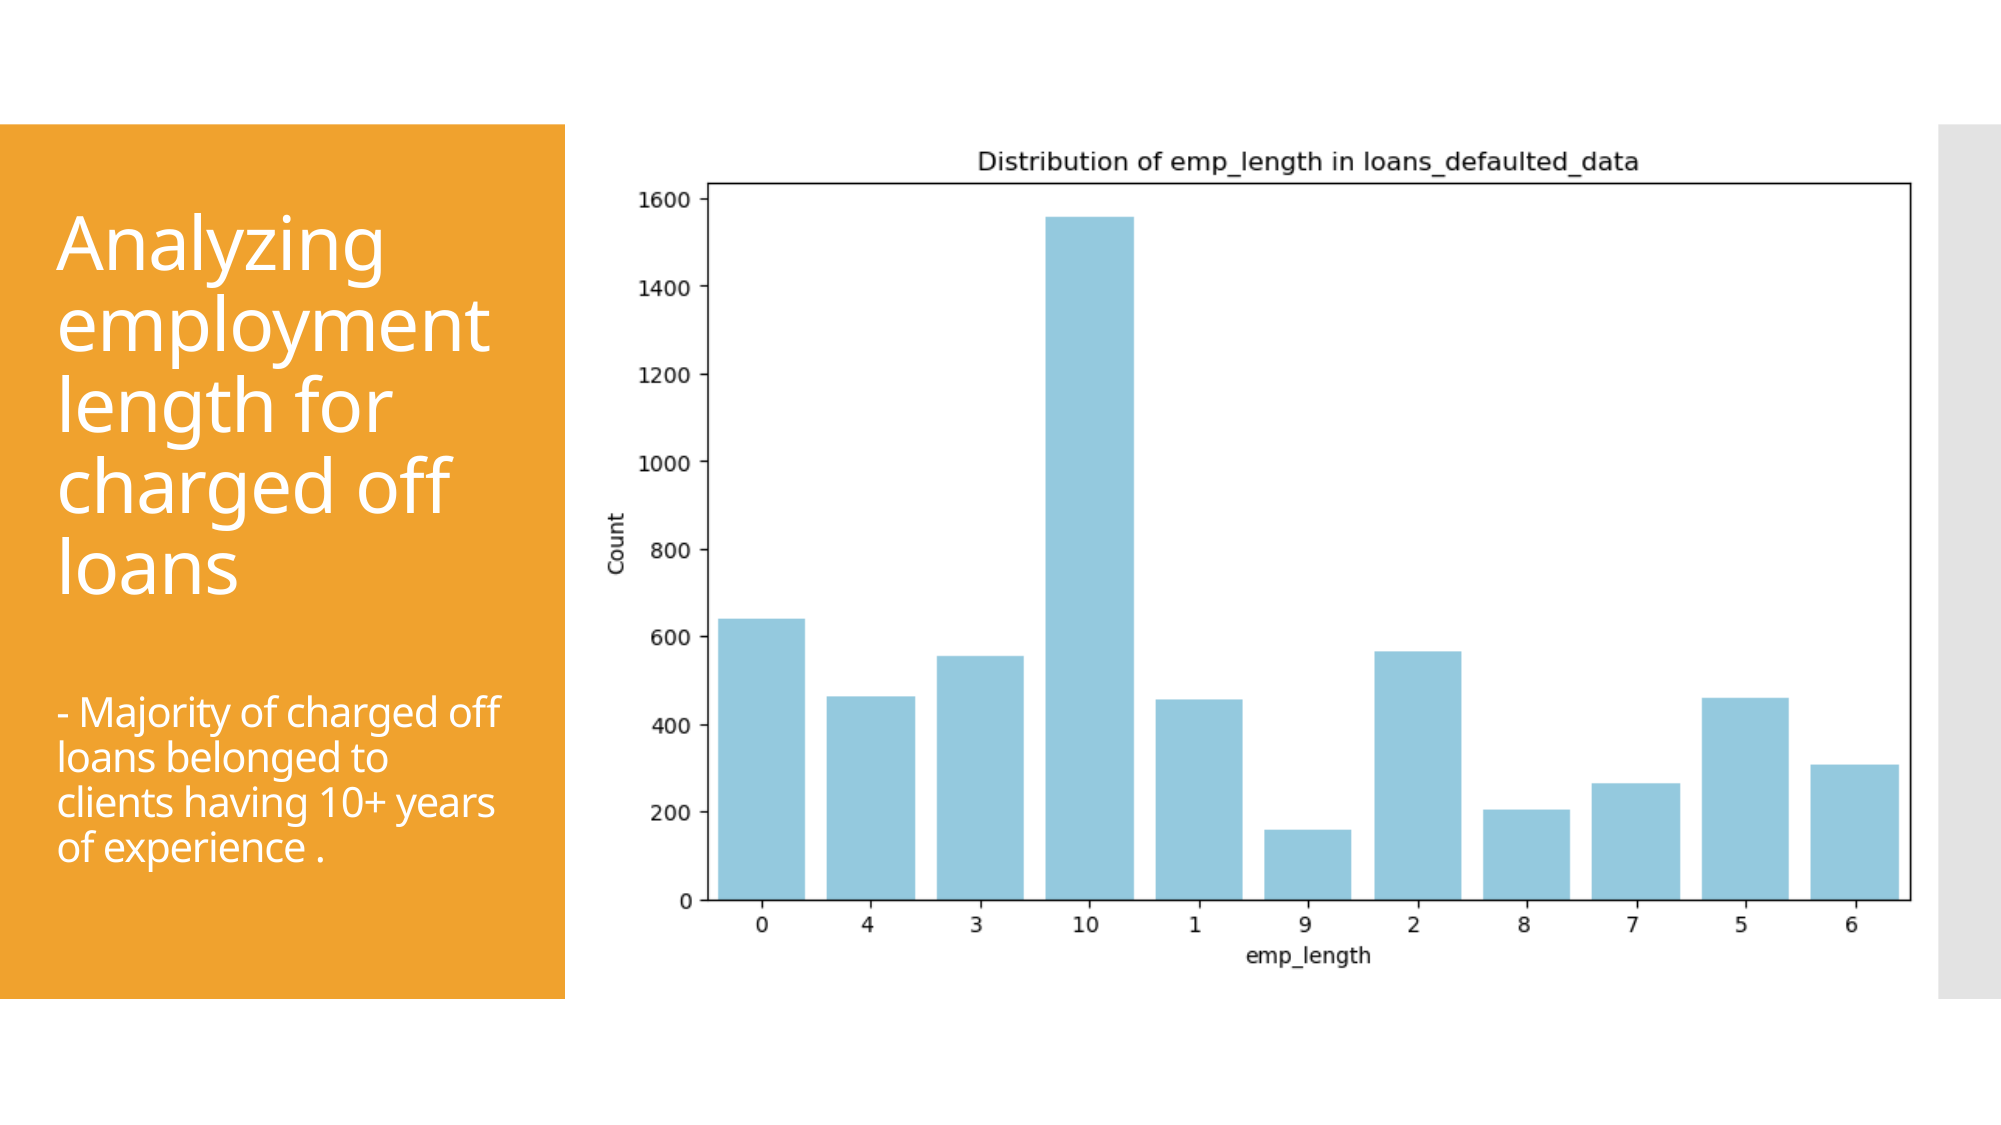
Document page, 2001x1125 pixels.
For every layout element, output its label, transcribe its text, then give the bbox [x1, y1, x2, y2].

title Analyzing employment length for charged off loans - Majority of charged off loans belonged to clients having 10+ years of experience . [41, 138, 525, 940]
picture [602, 137, 1921, 979]
